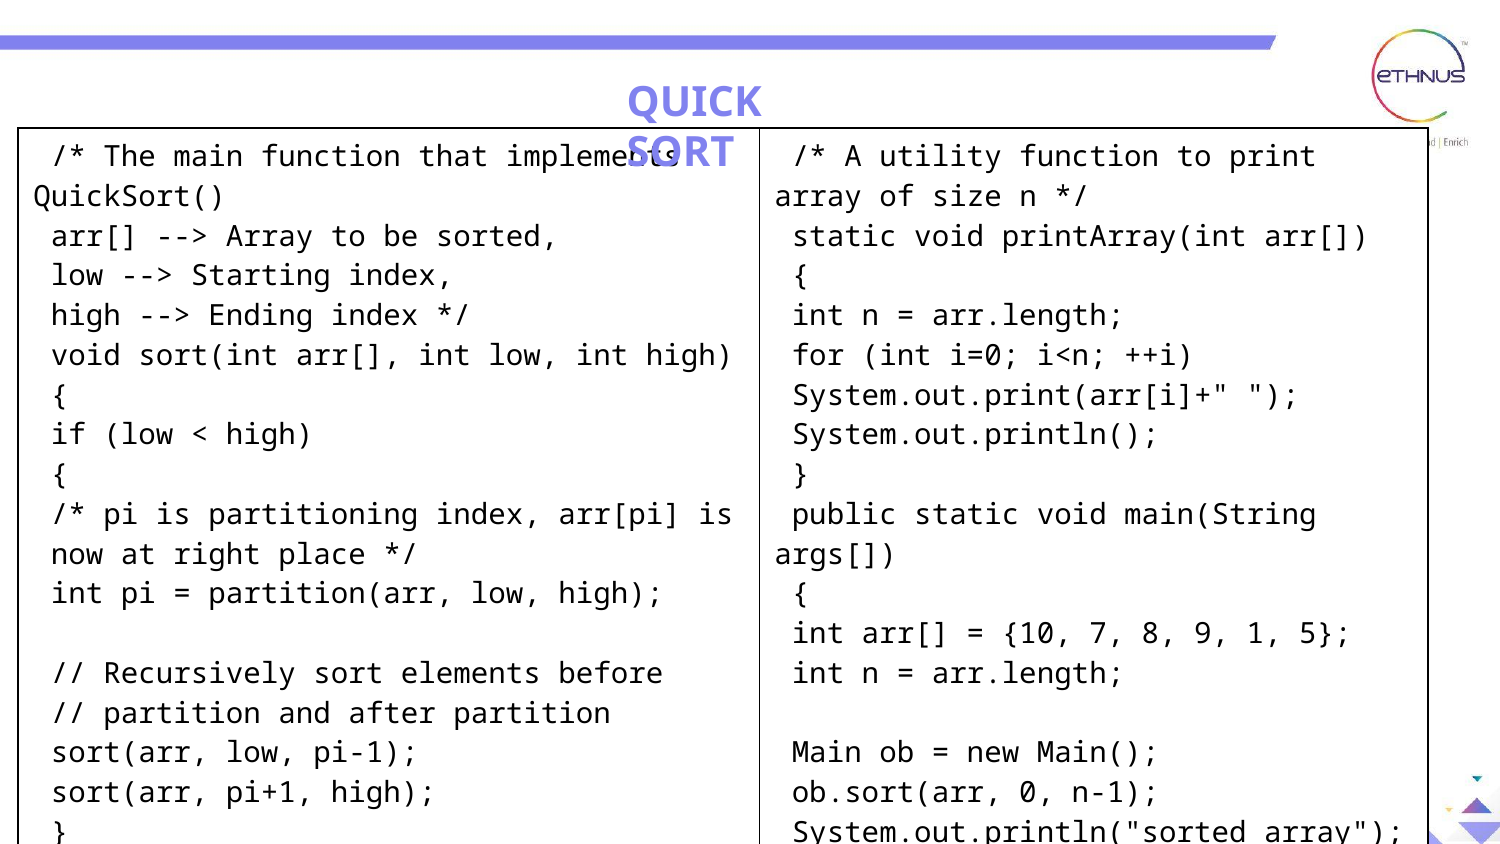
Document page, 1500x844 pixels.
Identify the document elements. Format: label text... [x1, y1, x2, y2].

text_box QUICK SORT [611, 59, 889, 190]
picture [0, 1, 1500, 844]
table_header /* A utility function to print array of size n */ static void printArray(int arr[]) { int n = arr.length; for (int i=0; i<n; ++i) System.out.print(arr[i]+" "); System.out.println(); } public static void main(String args[]) { int arr[] = {10, 7, 8, 9, 1, 5}; int n = arr.length; Main ob = new Main(); ob.sort(arr, 0, n-1); System.out.println("sorted array"); printArray(arr); }} [760, 129, 1427, 844]
table_header /* The main function that implements QuickSort() arr[] --> Array to be sorted, low --> Starting index, high --> Ending index */ void sort(int arr[], int low, int high) { if (low < high) { /* pi is partitioning index, arr[pi] is now at right place */ int pi = partition(arr, low, high); // Recursively sort elements before // partition and after partition sort(arr, low, pi-1); sort(arr, pi+1, high); } } [19, 129, 759, 844]
